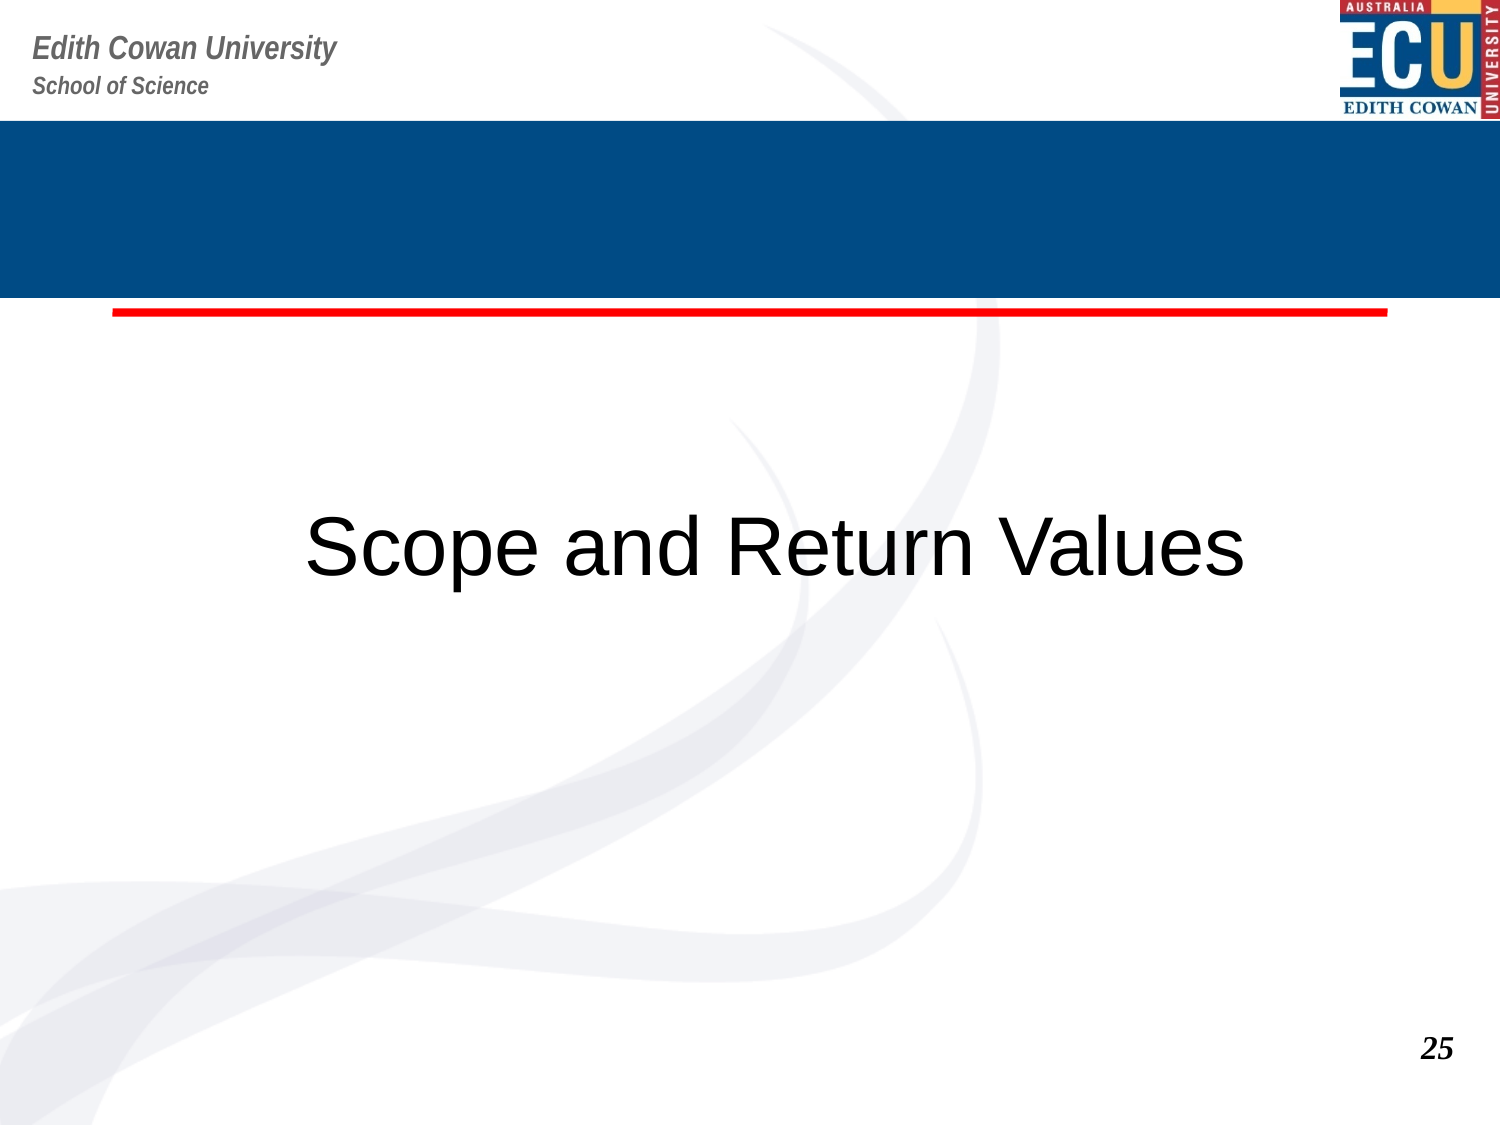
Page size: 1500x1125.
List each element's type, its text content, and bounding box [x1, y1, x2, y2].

picture [0, 298, 1043, 1125]
list Scope and Return Values [173, 484, 1379, 793]
picture [0, 0, 1043, 120]
picture [1340, 0, 1500, 119]
